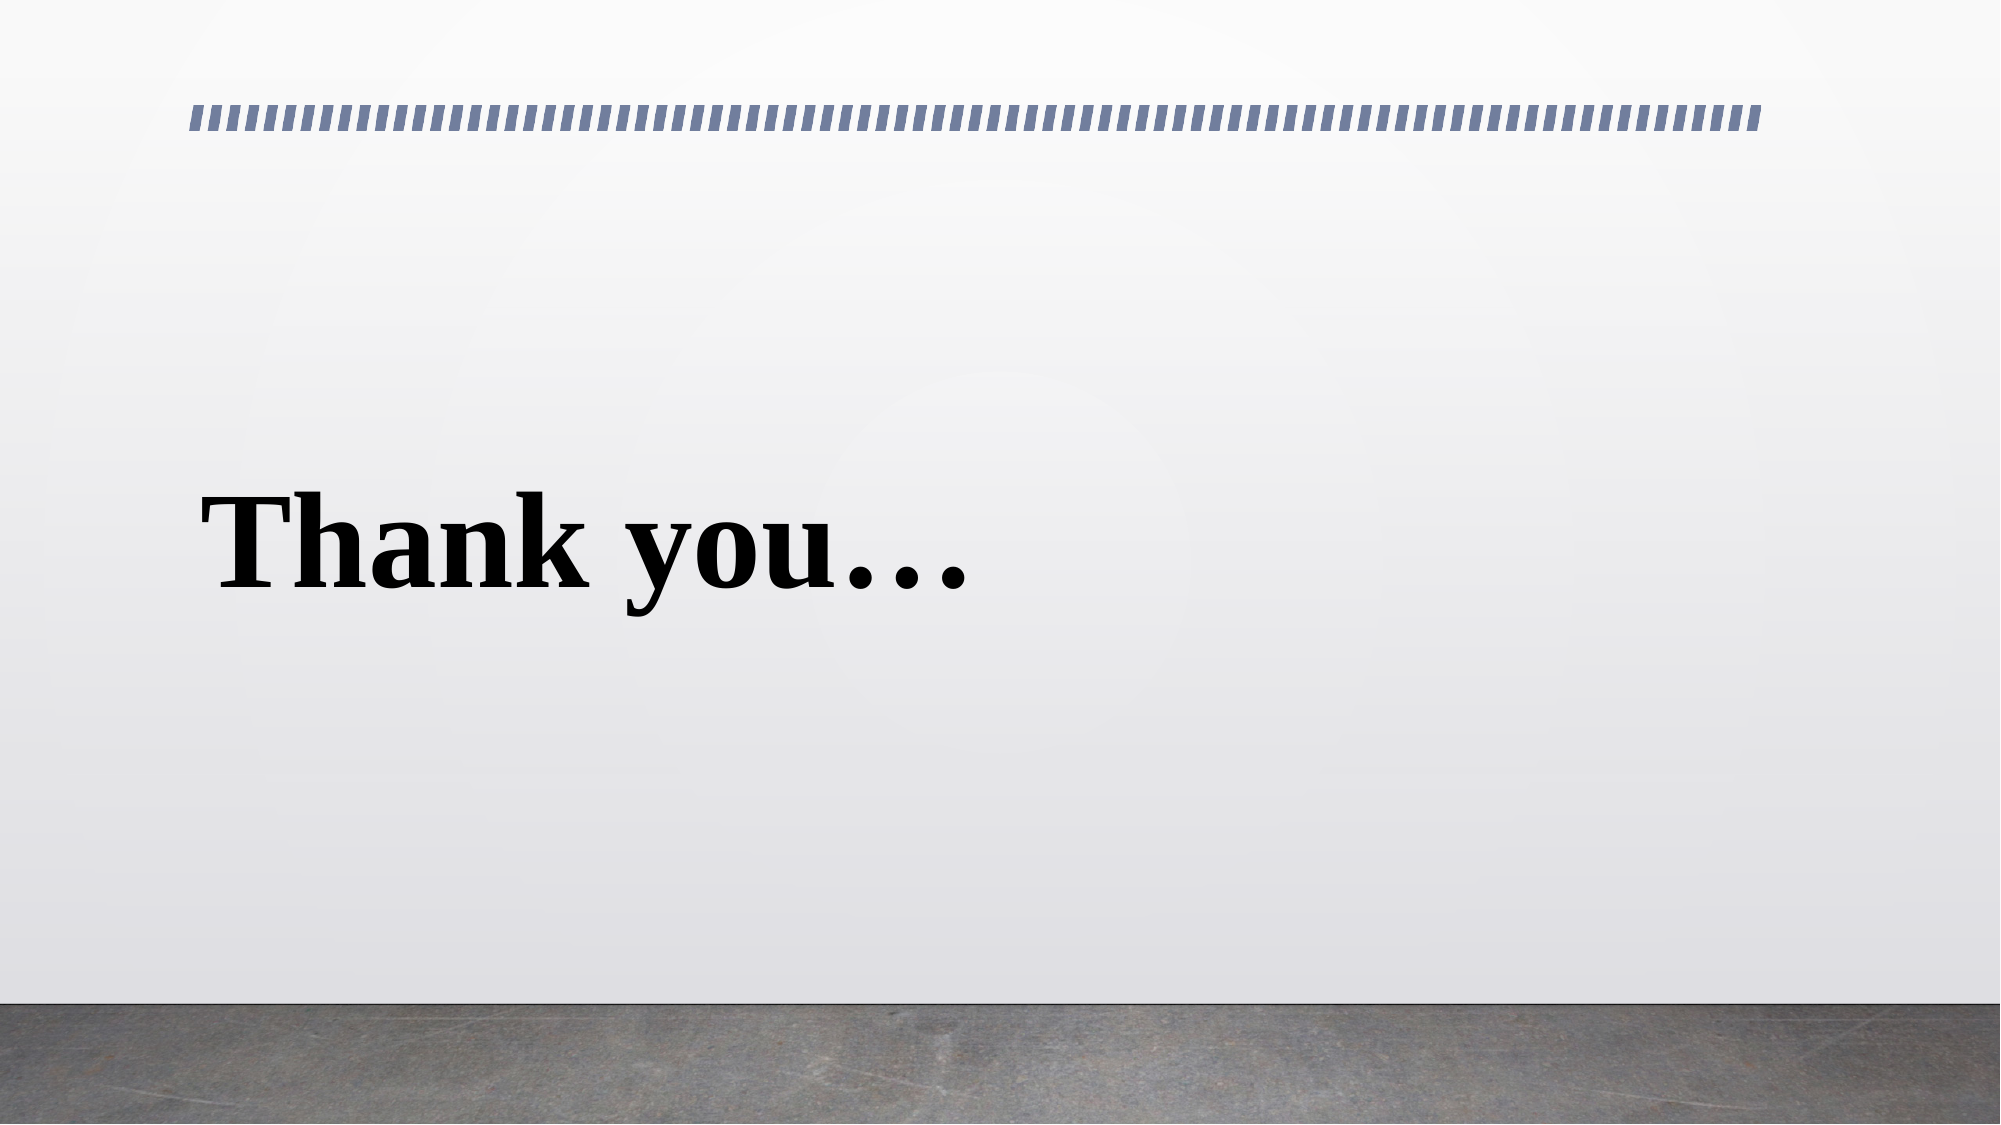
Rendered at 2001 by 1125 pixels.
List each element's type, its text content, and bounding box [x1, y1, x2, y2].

title Thank you… [185, 288, 1600, 625]
picture [0, 1004, 2000, 1124]
